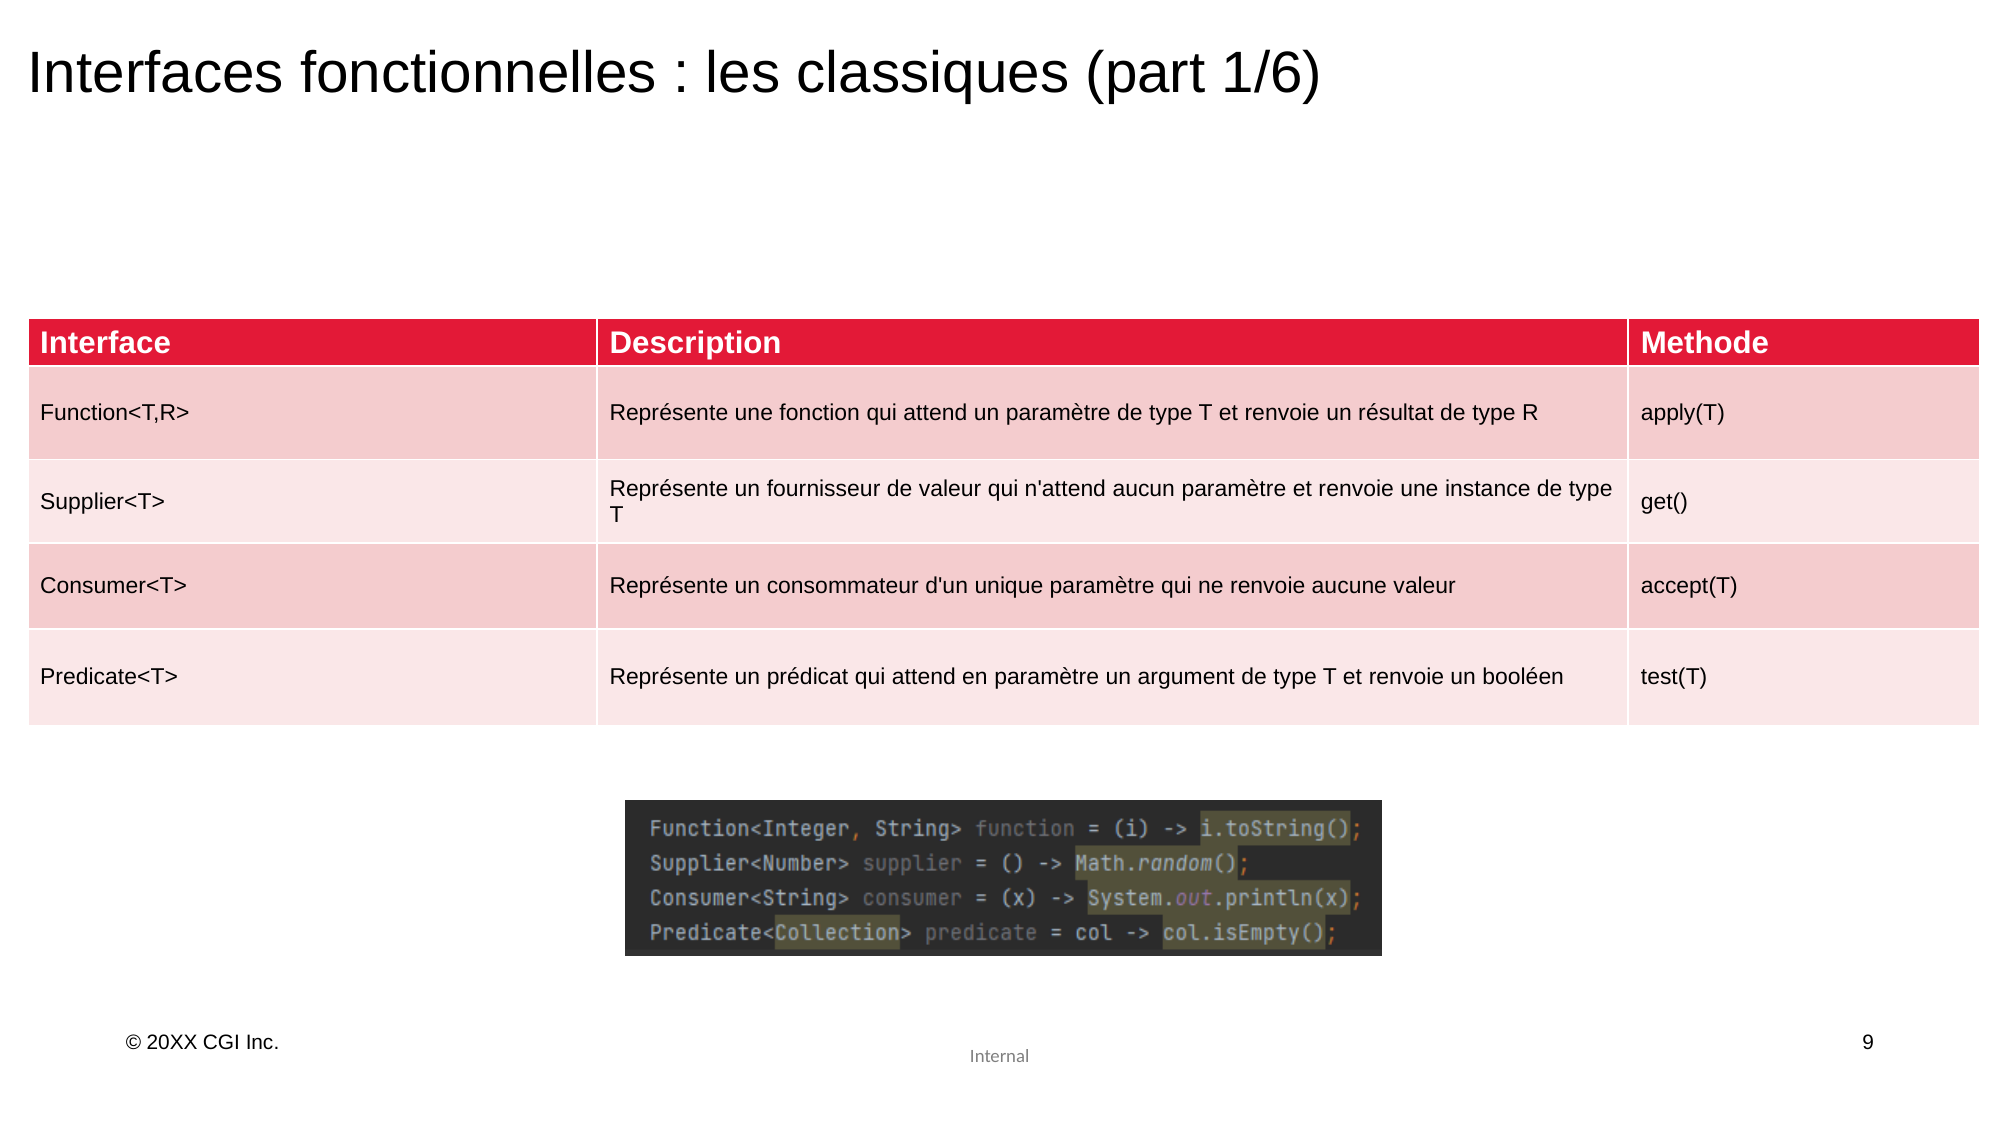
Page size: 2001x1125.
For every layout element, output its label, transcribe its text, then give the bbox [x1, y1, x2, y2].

table_cell Predicate<T> [29, 630, 596, 725]
table_cell Consumer<T> [29, 544, 596, 628]
table_cell Représente un prédicat qui attend en paramètre un argument de type T et renvoie un booléen [598, 630, 1627, 725]
table_header Interface​ [29, 319, 596, 365]
table_cell test(T) [1629, 630, 1979, 725]
table_header Description​ [598, 319, 1627, 365]
picture [625, 800, 1383, 956]
table_cell Représente un fournisseur de valeur qui n'attend aucun paramètre et renvoie une instance de type T [598, 460, 1627, 542]
table_header Methode [1629, 319, 1979, 365]
title Interfaces fonctionnelles : les classiques (part 1/6) [27, 34, 1777, 124]
table_cell accept(T) [1629, 544, 1979, 628]
table_cell Function<T,R> [29, 367, 596, 459]
table_cell Représente une fonction qui attend un paramètre de type T et renvoie un résultat de type R [598, 367, 1627, 459]
slide_number 9 [1831, 1027, 1875, 1056]
table_cell Représente un consommateur d'un unique paramètre qui ne renvoie aucune valeur [598, 544, 1627, 628]
table_cell apply(T) [1629, 367, 1979, 459]
table_cell get() [1629, 460, 1979, 542]
table_cell Supplier<T> [29, 460, 596, 542]
